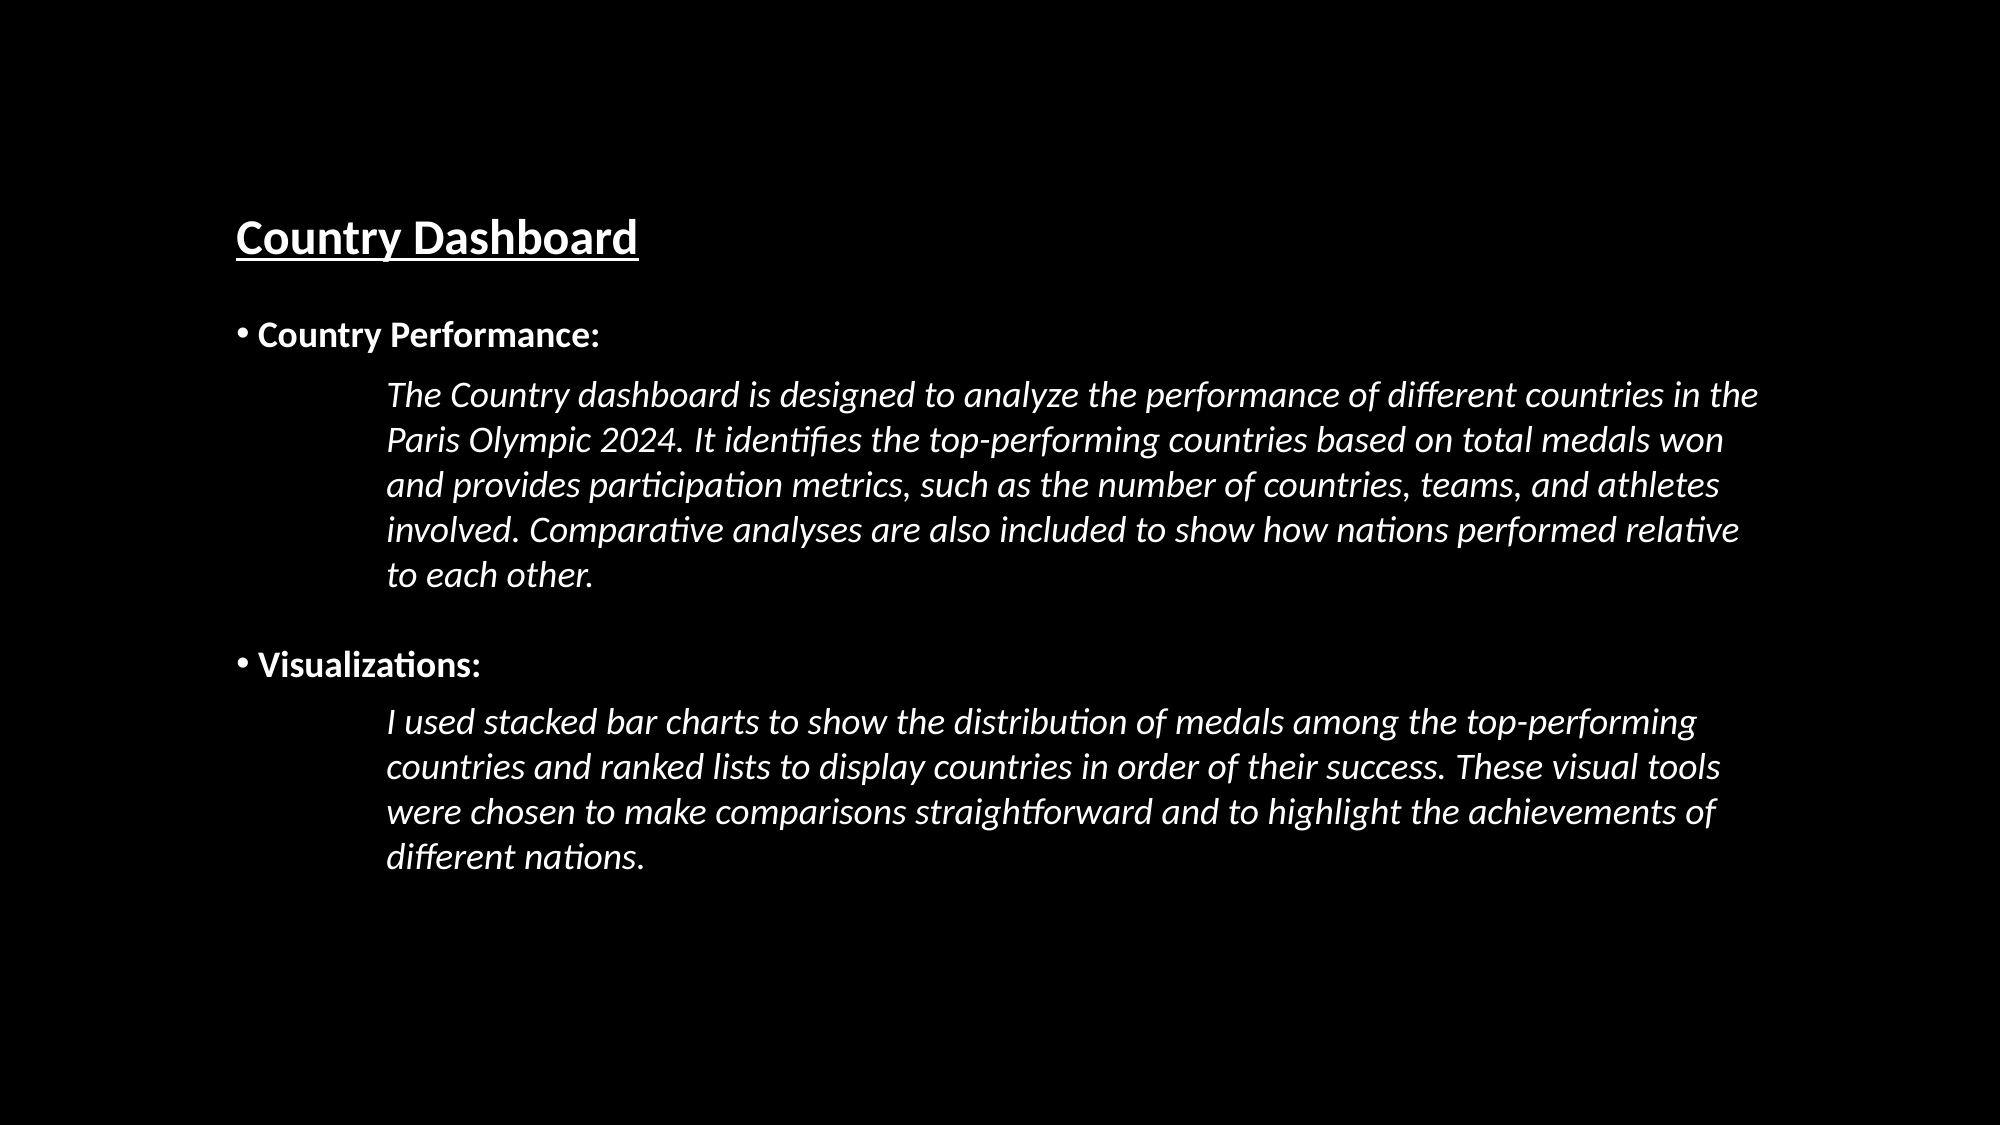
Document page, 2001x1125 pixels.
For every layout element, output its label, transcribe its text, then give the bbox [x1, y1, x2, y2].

text_box Country Dashboard Country Performance: The Country dashboard is designed to analyze the performance of different countries in the Paris Olympic 2024. It identifies the top-performing countries based on total medals won and provides participation metrics, such as the number of countries, teams, and athletes involved. Comparative analyses are also included to show how nations performed relative to each other. Visualizations: I used stacked bar charts to show the distribution of medals among the top-performing countries and ranked lists to display countries in order of their success. These visual tools were chosen to make comparisons straightforward and to highlight the achievements of different nations. [221, 197, 1779, 885]
